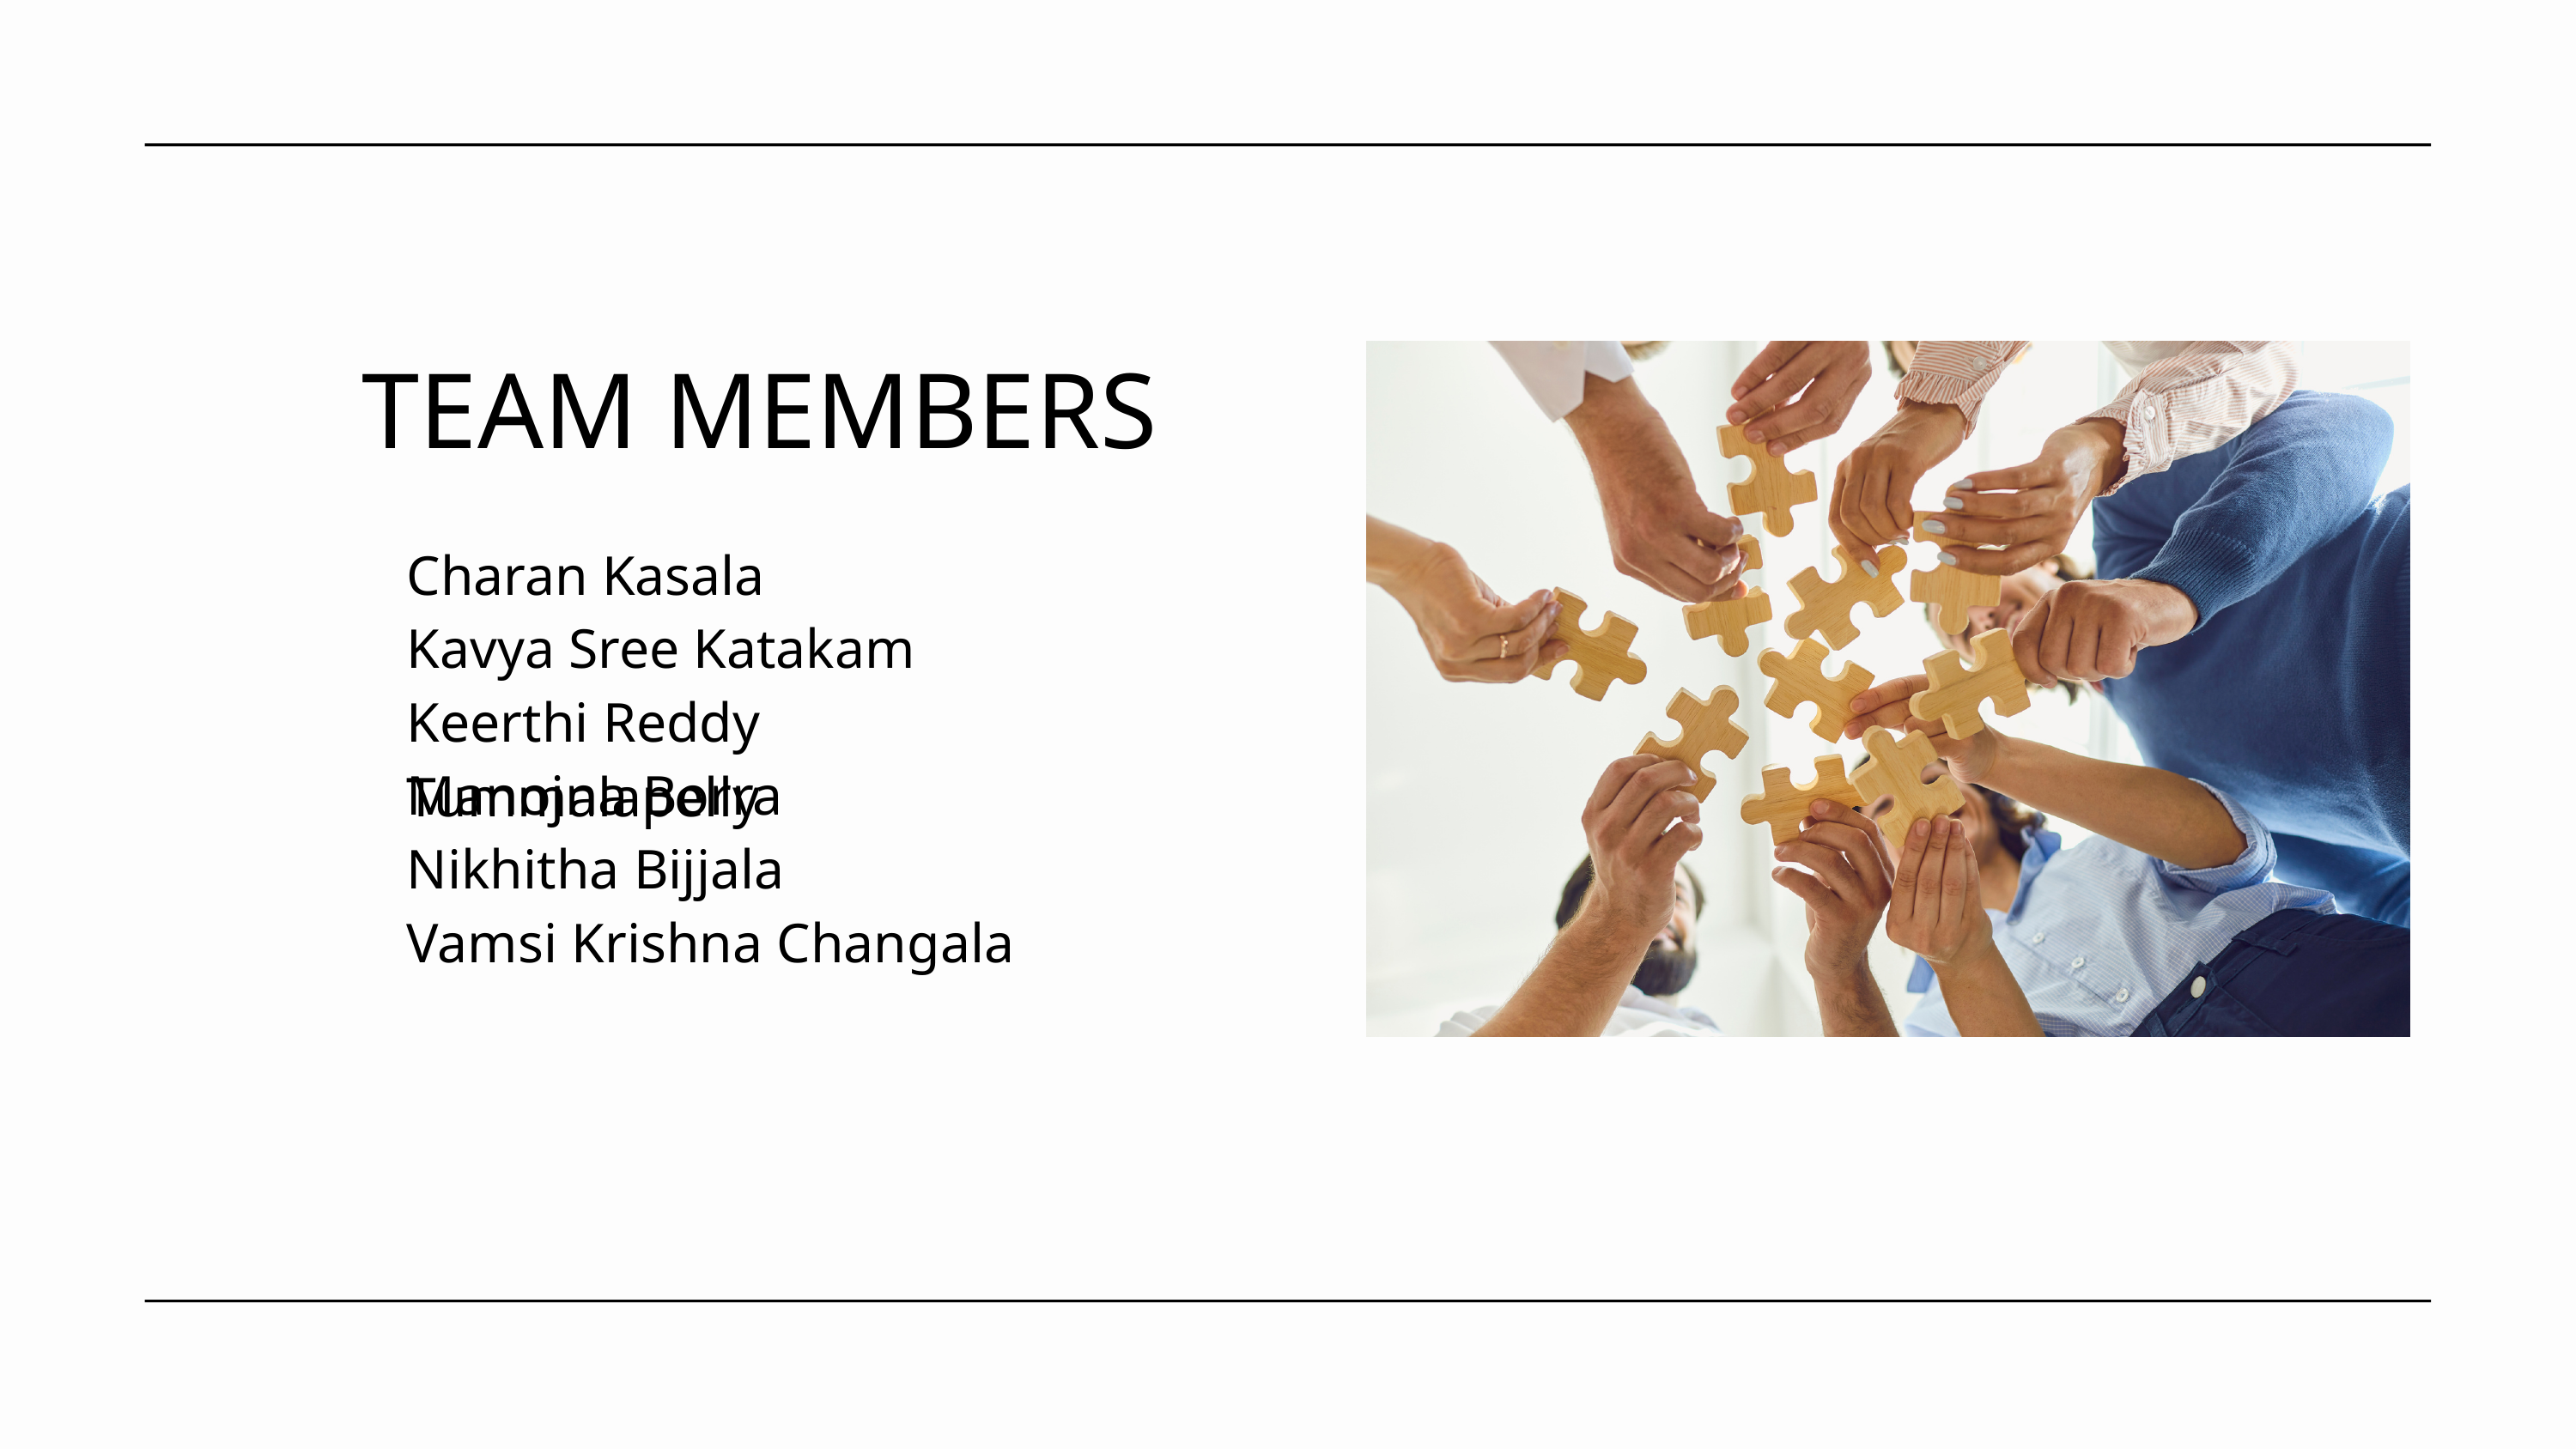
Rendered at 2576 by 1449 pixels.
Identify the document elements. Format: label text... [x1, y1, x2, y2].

text_box Vamsi Krishna Changala [406, 898, 1124, 973]
text_box TEAM MEMBERS [361, 324, 1288, 470]
text_box Charan Kasala [406, 530, 1124, 604]
text_box Keerthi Reddy Tummalapelly [406, 677, 1124, 750]
text_box Manojna Borra [406, 750, 1124, 824]
text_box Kavya Sree Katakam [406, 604, 1124, 677]
picture [1365, 341, 2410, 1037]
text_box Nikhitha Bijjala [406, 824, 1124, 898]
